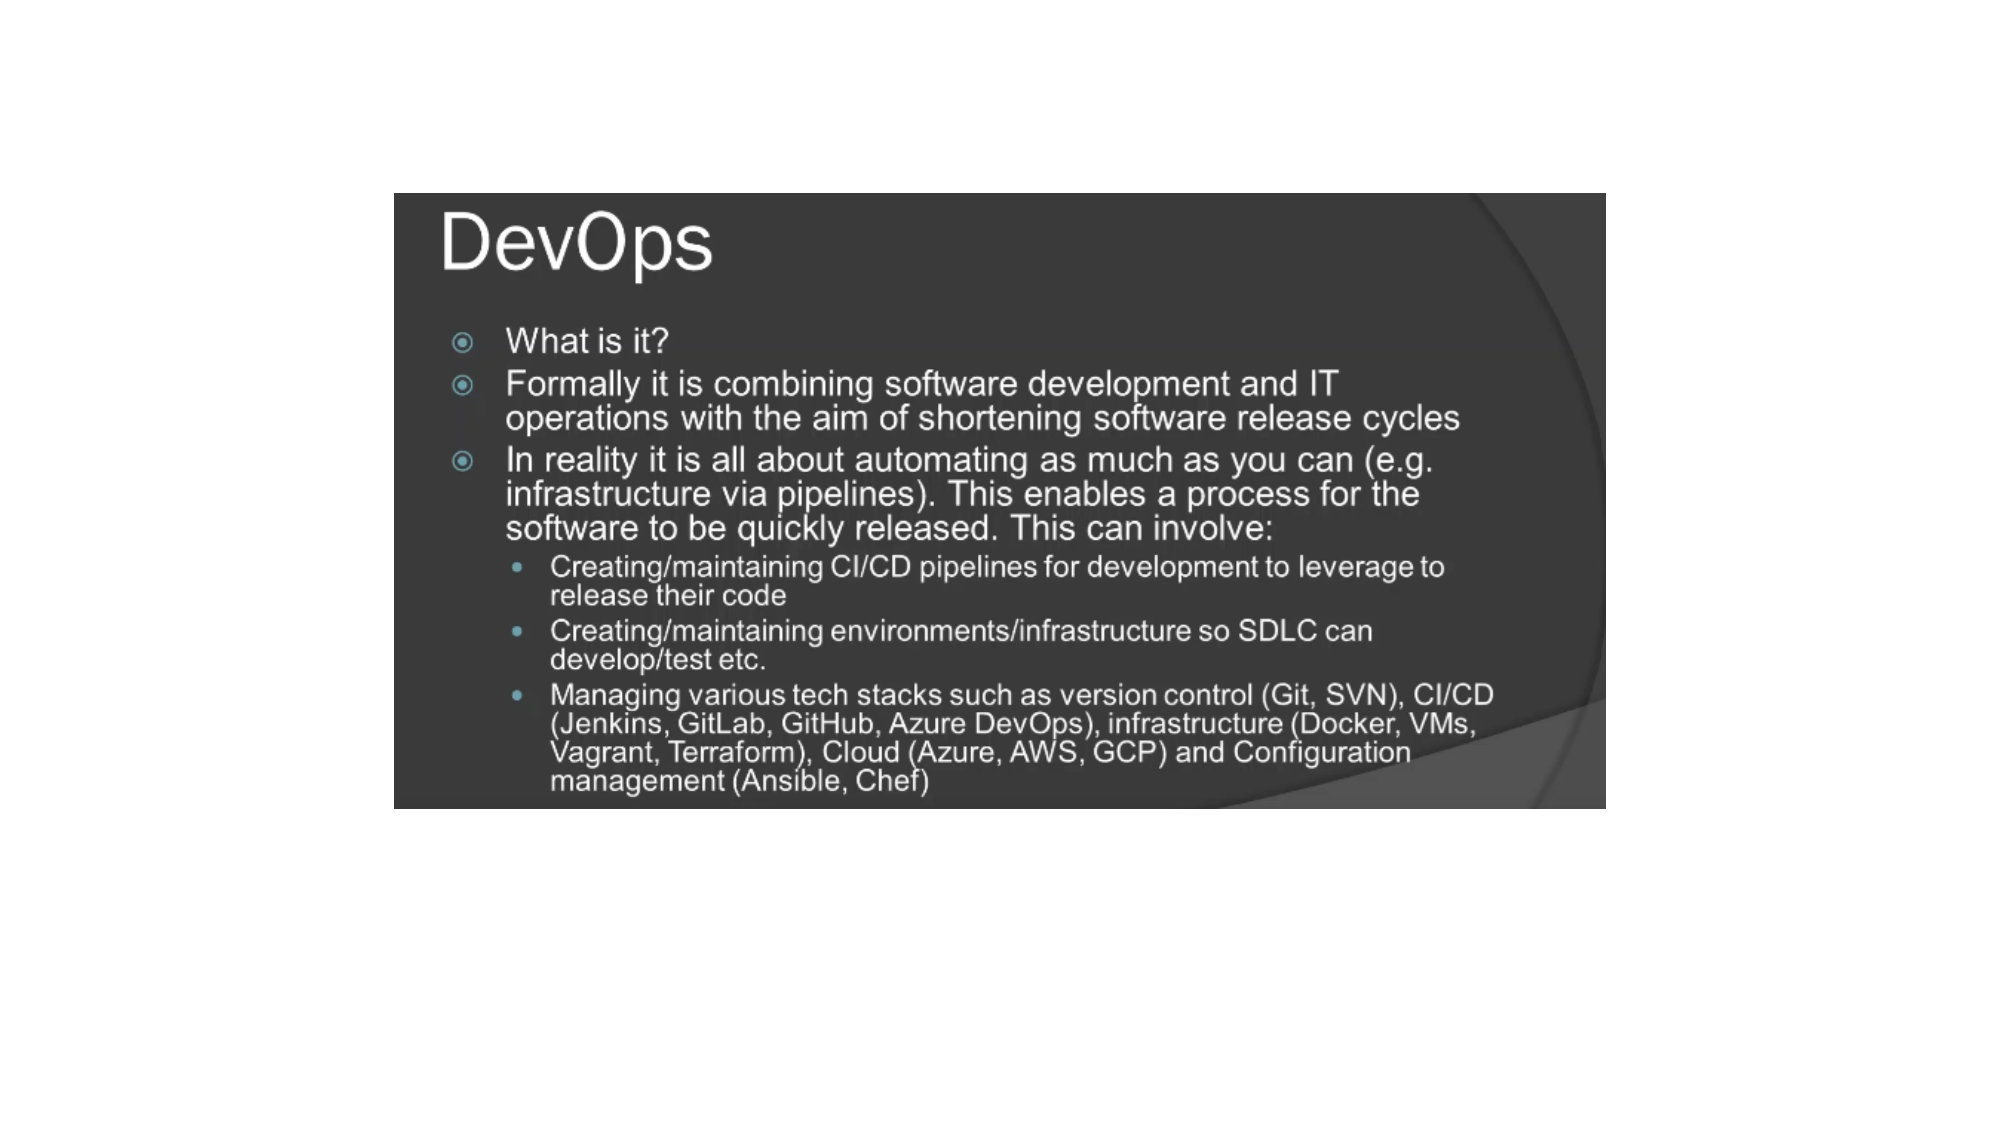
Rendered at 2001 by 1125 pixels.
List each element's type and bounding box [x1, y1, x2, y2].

picture [393, 192, 1607, 810]
